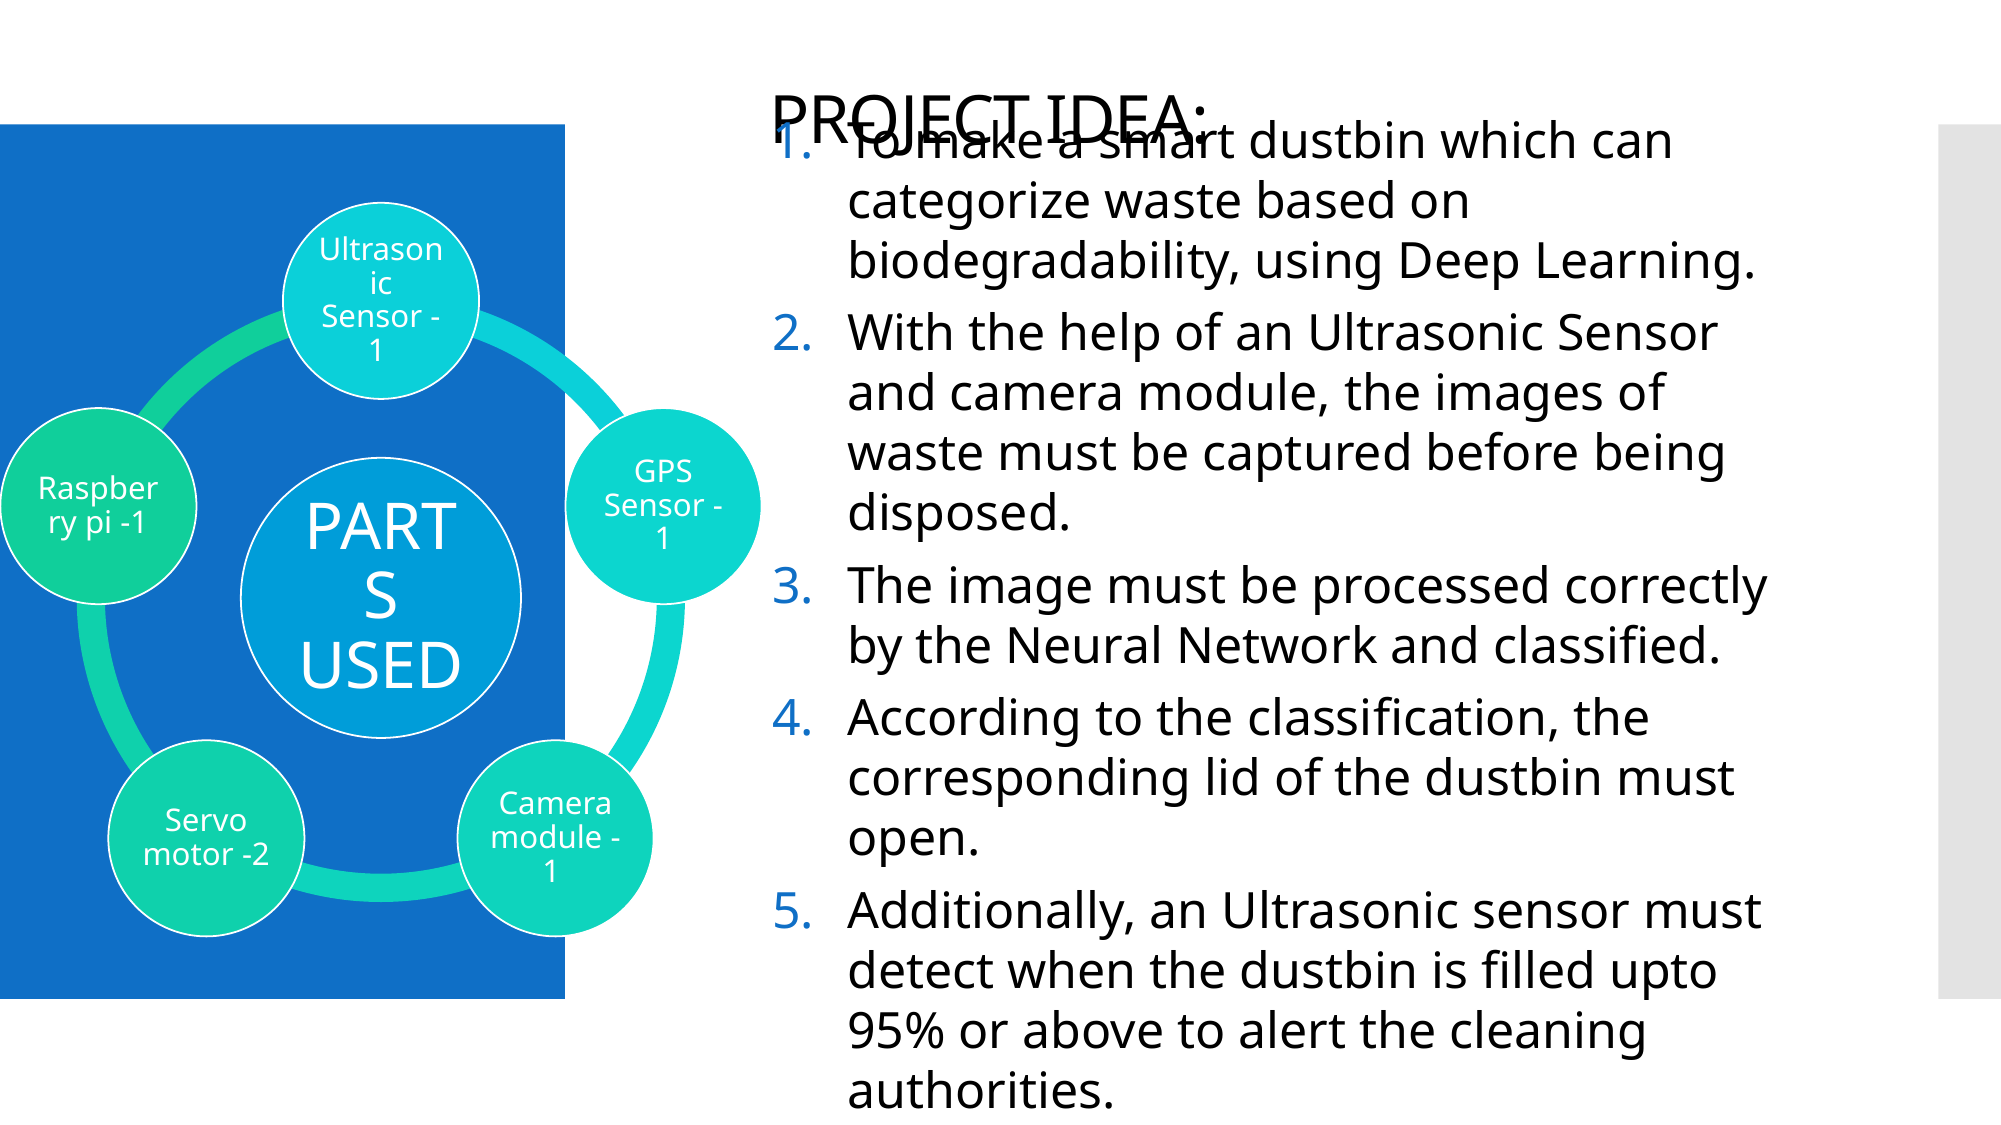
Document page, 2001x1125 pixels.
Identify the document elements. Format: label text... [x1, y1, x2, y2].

title PROJECT IDEA: [754, 13, 1823, 230]
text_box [0, 198, 763, 946]
list To make a smart dustbin which can categorize waste based on biodegradability, using Deep Learning. With the help of an Ultrasonic Sensor and camera module, the images of waste must be captured before being disposed. The image must be processed correctly by the Neural Network and classified. According to the classification, the corresponding lid of the dustbin must open. Additionally, an Ultrasonic sensor must detect when the dustbin is filled upto 95% or above to alert the cleaning authorities. [757, 83, 1820, 1125]
